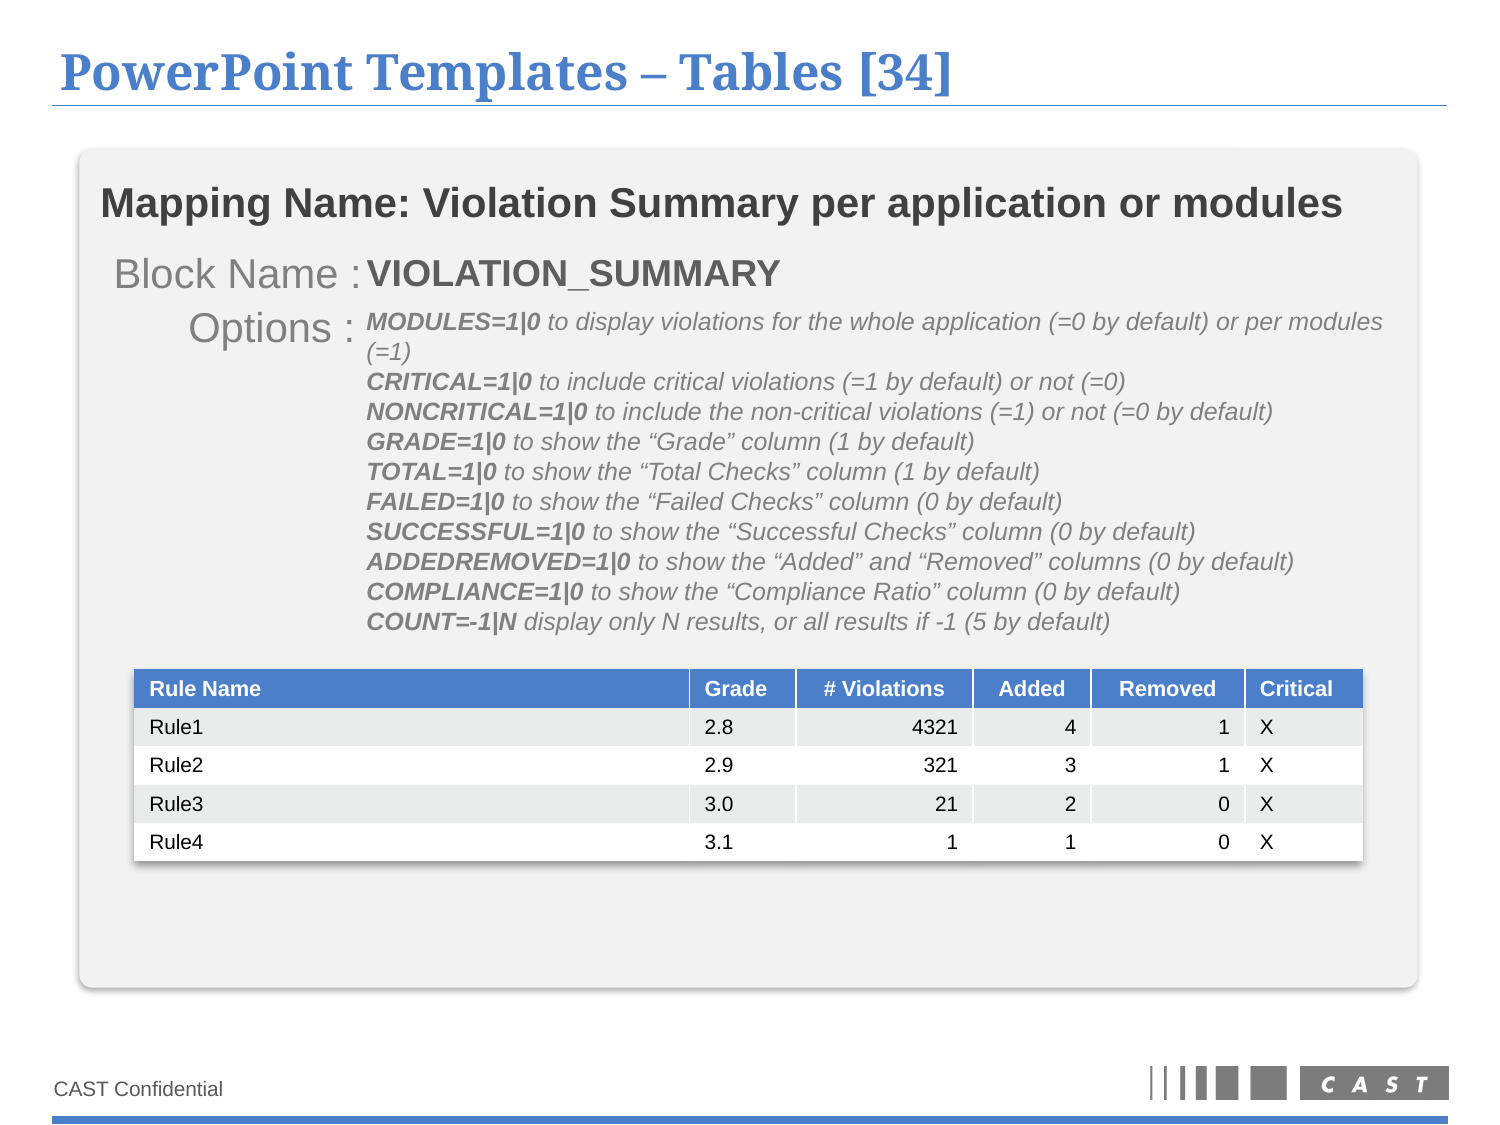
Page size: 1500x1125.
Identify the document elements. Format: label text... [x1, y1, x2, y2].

text_box Options : [173, 293, 371, 359]
table_cell X [1246, 823, 1363, 861]
title PowerPoint Templates – Tables [34] [52, 38, 1448, 102]
text_box [78, 148, 1419, 989]
table_header Rule Name [134, 669, 689, 708]
table_header Added [974, 669, 1090, 708]
table_cell 3.1 [690, 823, 795, 861]
table_cell 1 [974, 823, 1090, 861]
table_cell 2 [974, 785, 1090, 823]
table_cell X [1246, 708, 1363, 746]
text_box VIOLATION_SUMMARY [377, 241, 1440, 302]
table_cell 2.8 [690, 708, 795, 746]
table_cell Rule2 [134, 746, 689, 785]
table_cell 321 [797, 746, 972, 785]
table_cell Rule4 [134, 823, 689, 861]
table_cell 4321 [797, 708, 972, 746]
table_cell Rule3 [134, 785, 689, 823]
text_box Block Name : [98, 239, 377, 304]
table_cell 1 [797, 823, 972, 861]
table_cell 21 [797, 785, 972, 823]
picture [1149, 1066, 1450, 1100]
table_cell 3.0 [690, 785, 795, 823]
table_cell 3 [974, 746, 1090, 785]
table_cell 0 [1092, 823, 1244, 861]
table_cell 1 [1092, 746, 1244, 785]
table_cell 0 [1092, 785, 1244, 823]
table_cell X [1246, 785, 1363, 823]
table_header # Violations [797, 669, 972, 708]
table_cell 1 [1092, 708, 1244, 746]
text_box MODULES=1|0 to display violations for the whole application (=0 by default) or per modules (=1) CRITICAL=1|0 to include critical violations (=1 by default) or not (=0) NONCRITICAL=1|0 to include the non-critical violations (=1) or not (=0 by default) GRADE=1|0 to show the “Grade” column (1 by default) TOTAL=1|0 to show the “Total Checks” column (1 by default) FAILED=1|0 to show the “Failed Checks” column (0 by default) SUCCESSFUL=1|0 to show the “Successful Checks” column (0 by default) ADDEDREMOVED=1|0 to show the “Added” and “Removed” columns (0 by default) COMPLIANCE=1|0 to show the “Compliance Ratio” column (0 by default) COUNT=-1|N display only N results, or all results if -1 (5 by default) [351, 298, 1422, 643]
table_header Grade [690, 669, 795, 708]
table_cell X [1246, 746, 1363, 785]
table_header Critical [1246, 669, 1363, 708]
text_box Mapping Name: Violation Summary per application or modules [70, 168, 1407, 233]
table_cell 4 [974, 708, 1090, 746]
table_cell Rule1 [134, 708, 689, 746]
table_cell 2.9 [690, 746, 795, 785]
table_header Removed [1092, 669, 1244, 708]
